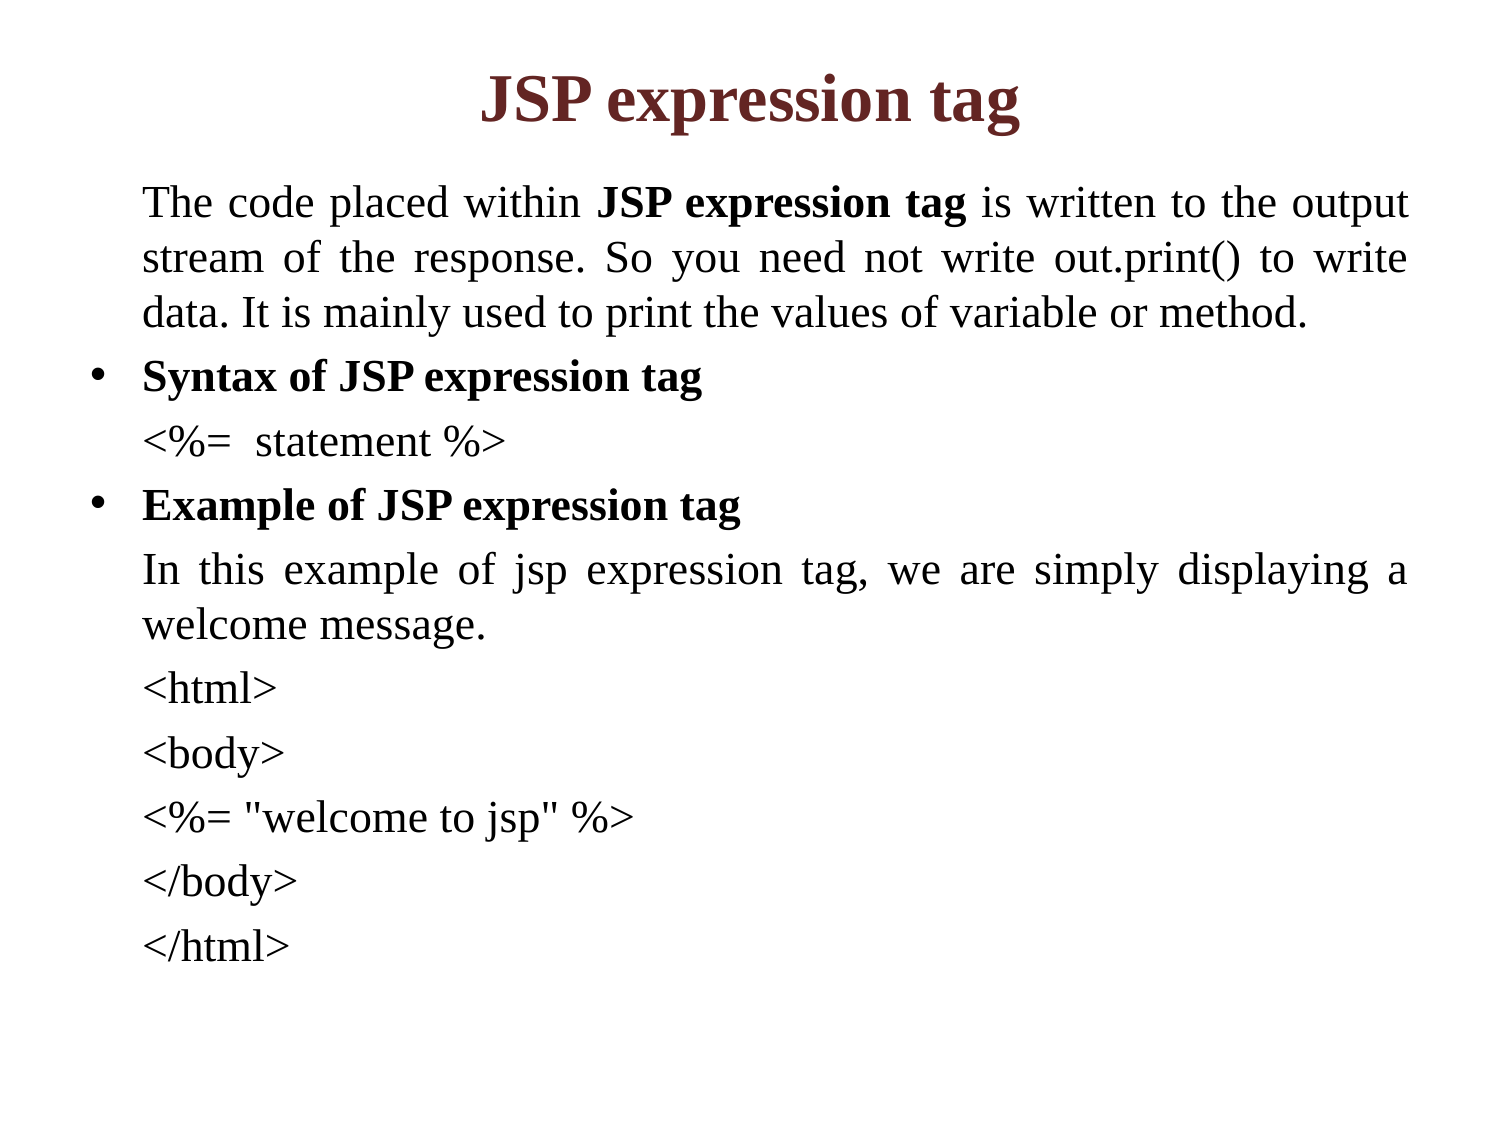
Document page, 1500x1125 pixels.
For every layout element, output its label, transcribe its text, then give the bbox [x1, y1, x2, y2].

list The code placed within JSP expression tag is written to the output stream of the response. So you need not write out.print() to write data. It is mainly used to print the values of variable or method. Syntax of JSP expression tag <%= statement %> Example of JSP expression tag In this example of jsp expression tag, we are simply displaying a welcome message. <html> <body> <%= "welcome to jsp" %> </body> </html> [75, 164, 1425, 1005]
title JSP expression tag [75, 45, 1425, 164]
